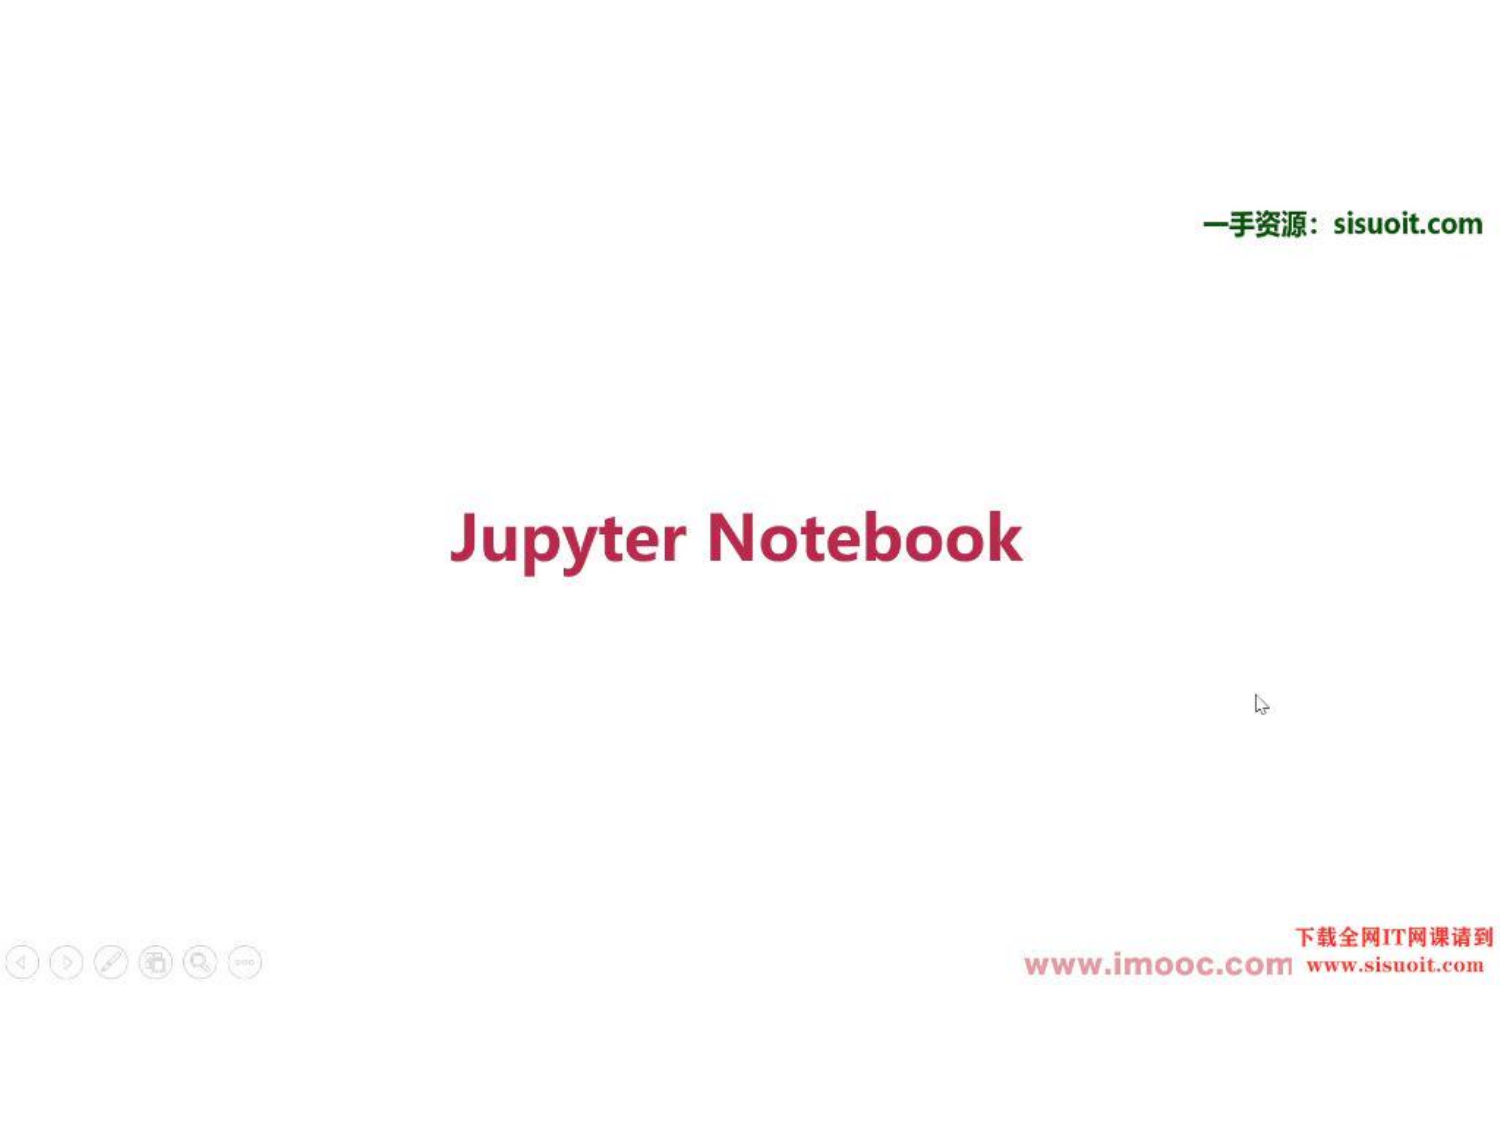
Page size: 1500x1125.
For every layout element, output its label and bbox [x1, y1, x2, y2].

picture [0, 140, 1500, 985]
